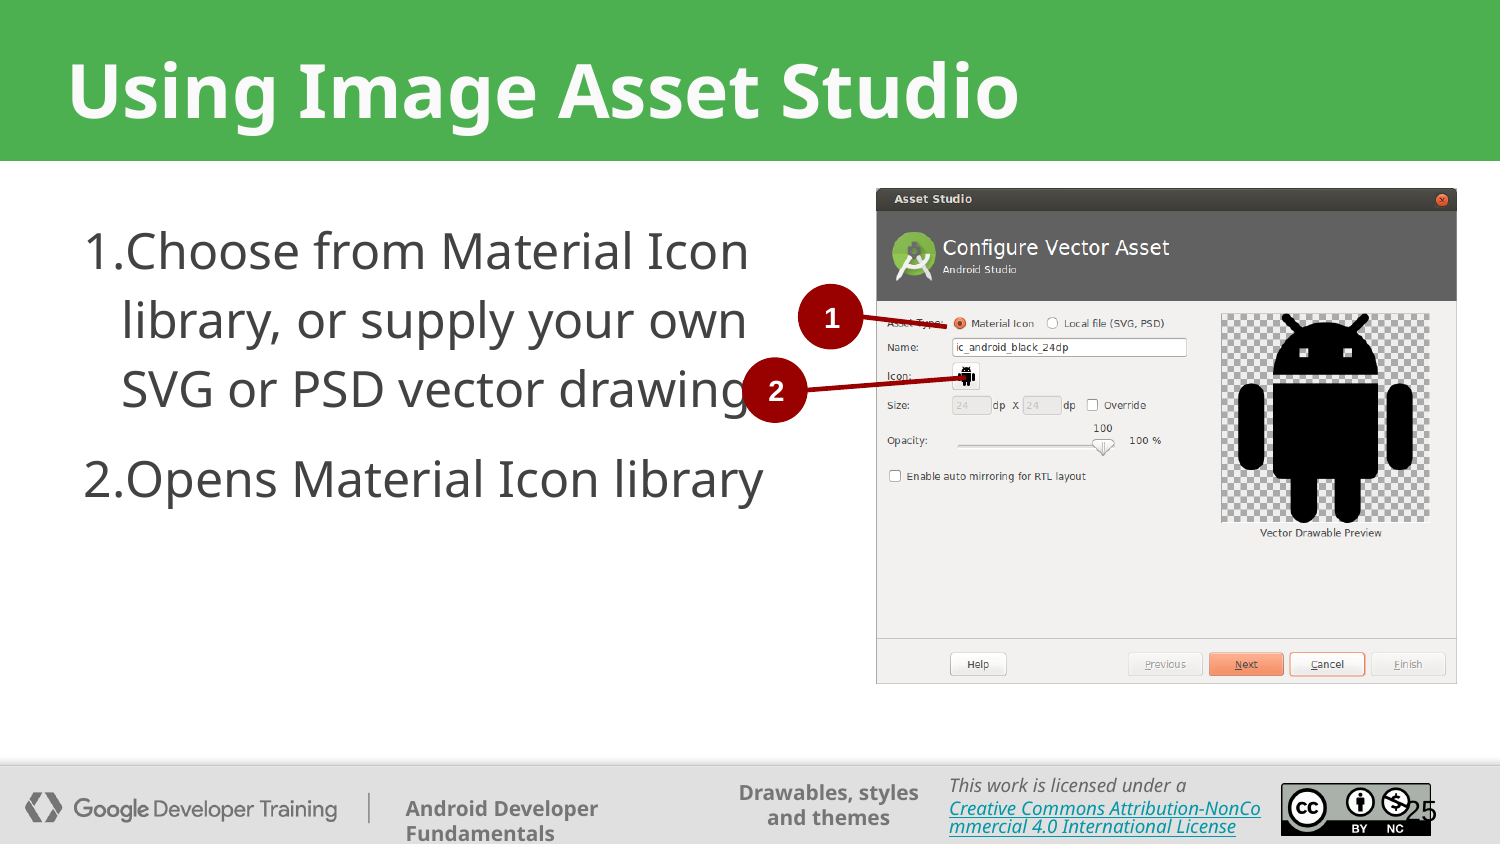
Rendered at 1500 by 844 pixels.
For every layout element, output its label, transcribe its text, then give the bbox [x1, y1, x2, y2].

list Choose from Material Icon library, or supply your own SVG or PSD vector drawing Opens Material Icon library [31, 195, 780, 731]
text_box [805, 377, 966, 391]
picture [0, 161, 1500, 844]
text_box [860, 316, 948, 328]
text_box 2 [744, 359, 805, 421]
title Using Image Asset Studio [51, 28, 1449, 122]
text_box 1 [800, 286, 862, 348]
slide_number ‹#› [1389, 777, 1480, 842]
